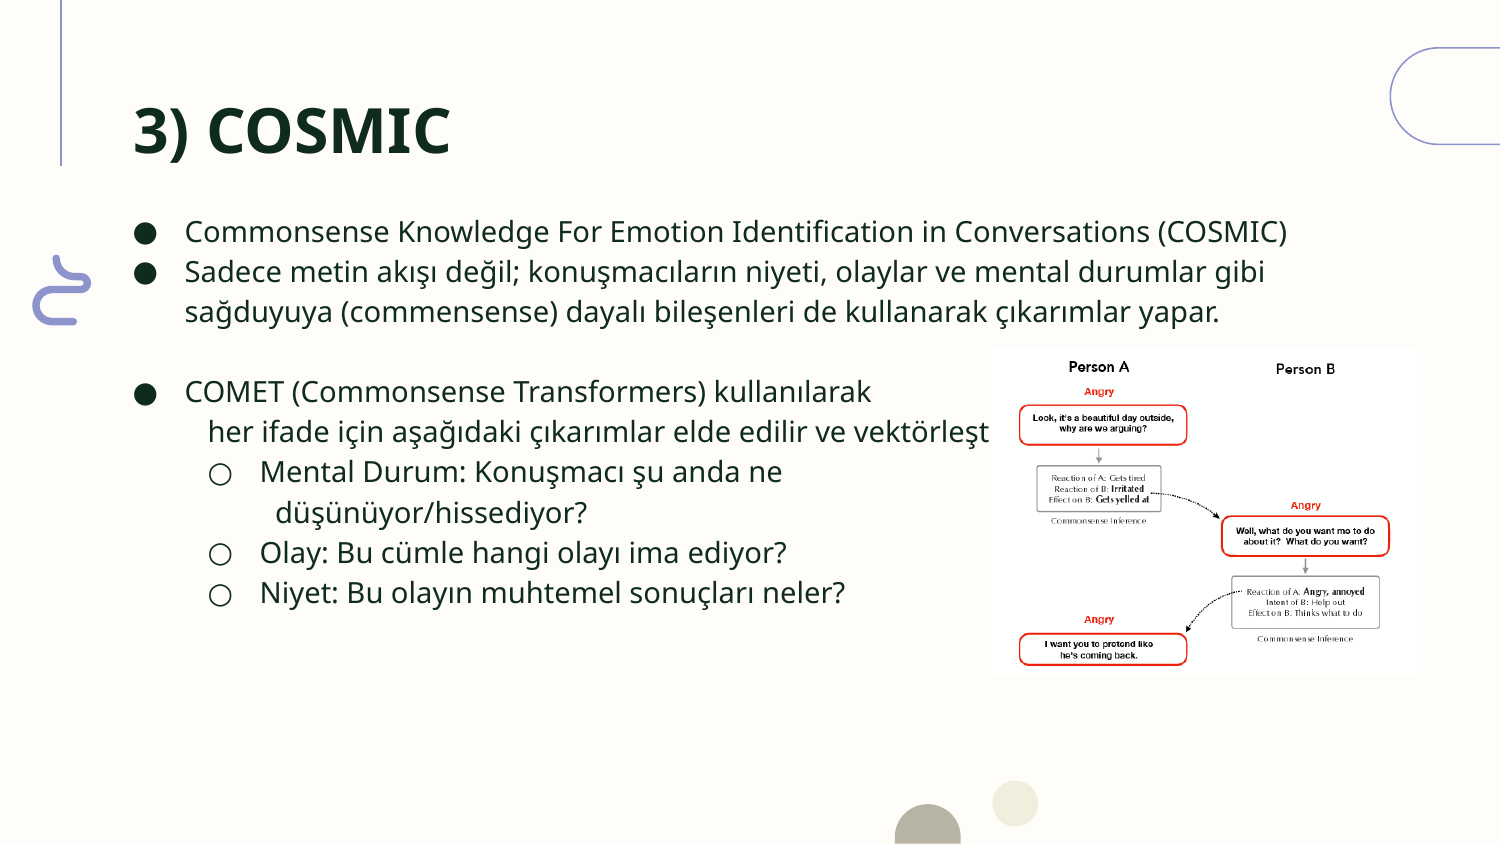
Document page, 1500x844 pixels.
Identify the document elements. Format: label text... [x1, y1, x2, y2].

list Commonsense Knowledge For Emotion Identification in Conversations (COSMIC) Sadece metin akışı değil; konuşmacıların niyeti, olaylar ve mental durumlar gibi sağduyuya (commensense) dayalı bileşenleri de kullanarak çıkarımlar yapar. COMET (Commonsense Transformers) kullanılarak her ifade için aşağıdaki çıkarımlar elde edilir ve vektörleştirilir: Mental Durum: Konuşmacı şu anda ne düşünüyor/hissediyor? Olay: Bu cümle hangi olayı ima ediyor? Niyet: Bu olayın muhtemel sonuçları neler? [94, 192, 1359, 336]
picture [989, 347, 1417, 676]
title 3) COSMIC [118, 76, 1382, 181]
